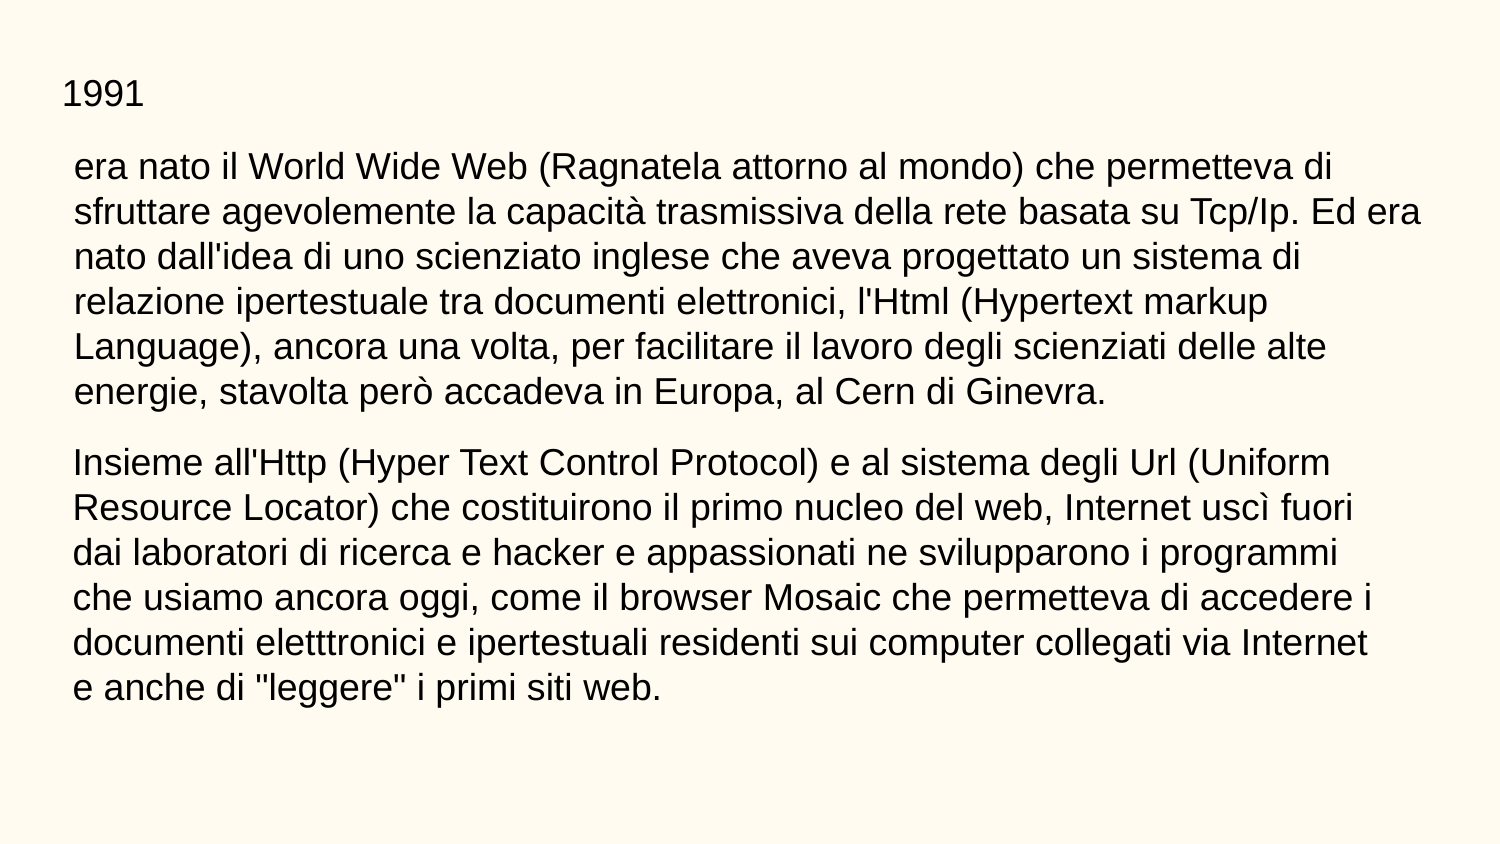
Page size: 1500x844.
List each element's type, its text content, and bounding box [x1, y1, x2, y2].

text_box Insieme all'Http (Hyper Text Control Protocol) e al sistema degli Url (Uniform Resource Locator) che costituirono il primo nucleo del web, Internet uscì fuori dai laboratori di ricerca e hacker e appassionati ne svilupparono i programmi che usiamo ancora oggi, come il browser Mosaic che permetteva di accedere i documenti eletttronici e ipertestuali residenti sui computer collegati via Internet e anche di "leggere" i primi siti web. [57, 430, 1393, 716]
text_box era nato il World Wide Web (Ragnatela attorno al mondo) che permetteva di sfruttare agevolemente la capacità trasmissiva della rete basata su Tcp/Ip. Ed era nato dall'idea di uno scienziato inglese che aveva progettato un sistema di relazione ipertestuale tra documenti elettronici, l'Html (Hypertext markup Language), ancora una volta, per facilitare il lavoro degli scienziati delle alte energie, stavolta però accadeva in Europa, al Cern di Ginevra. [58, 134, 1441, 420]
text_box 1991 [47, 61, 248, 121]
